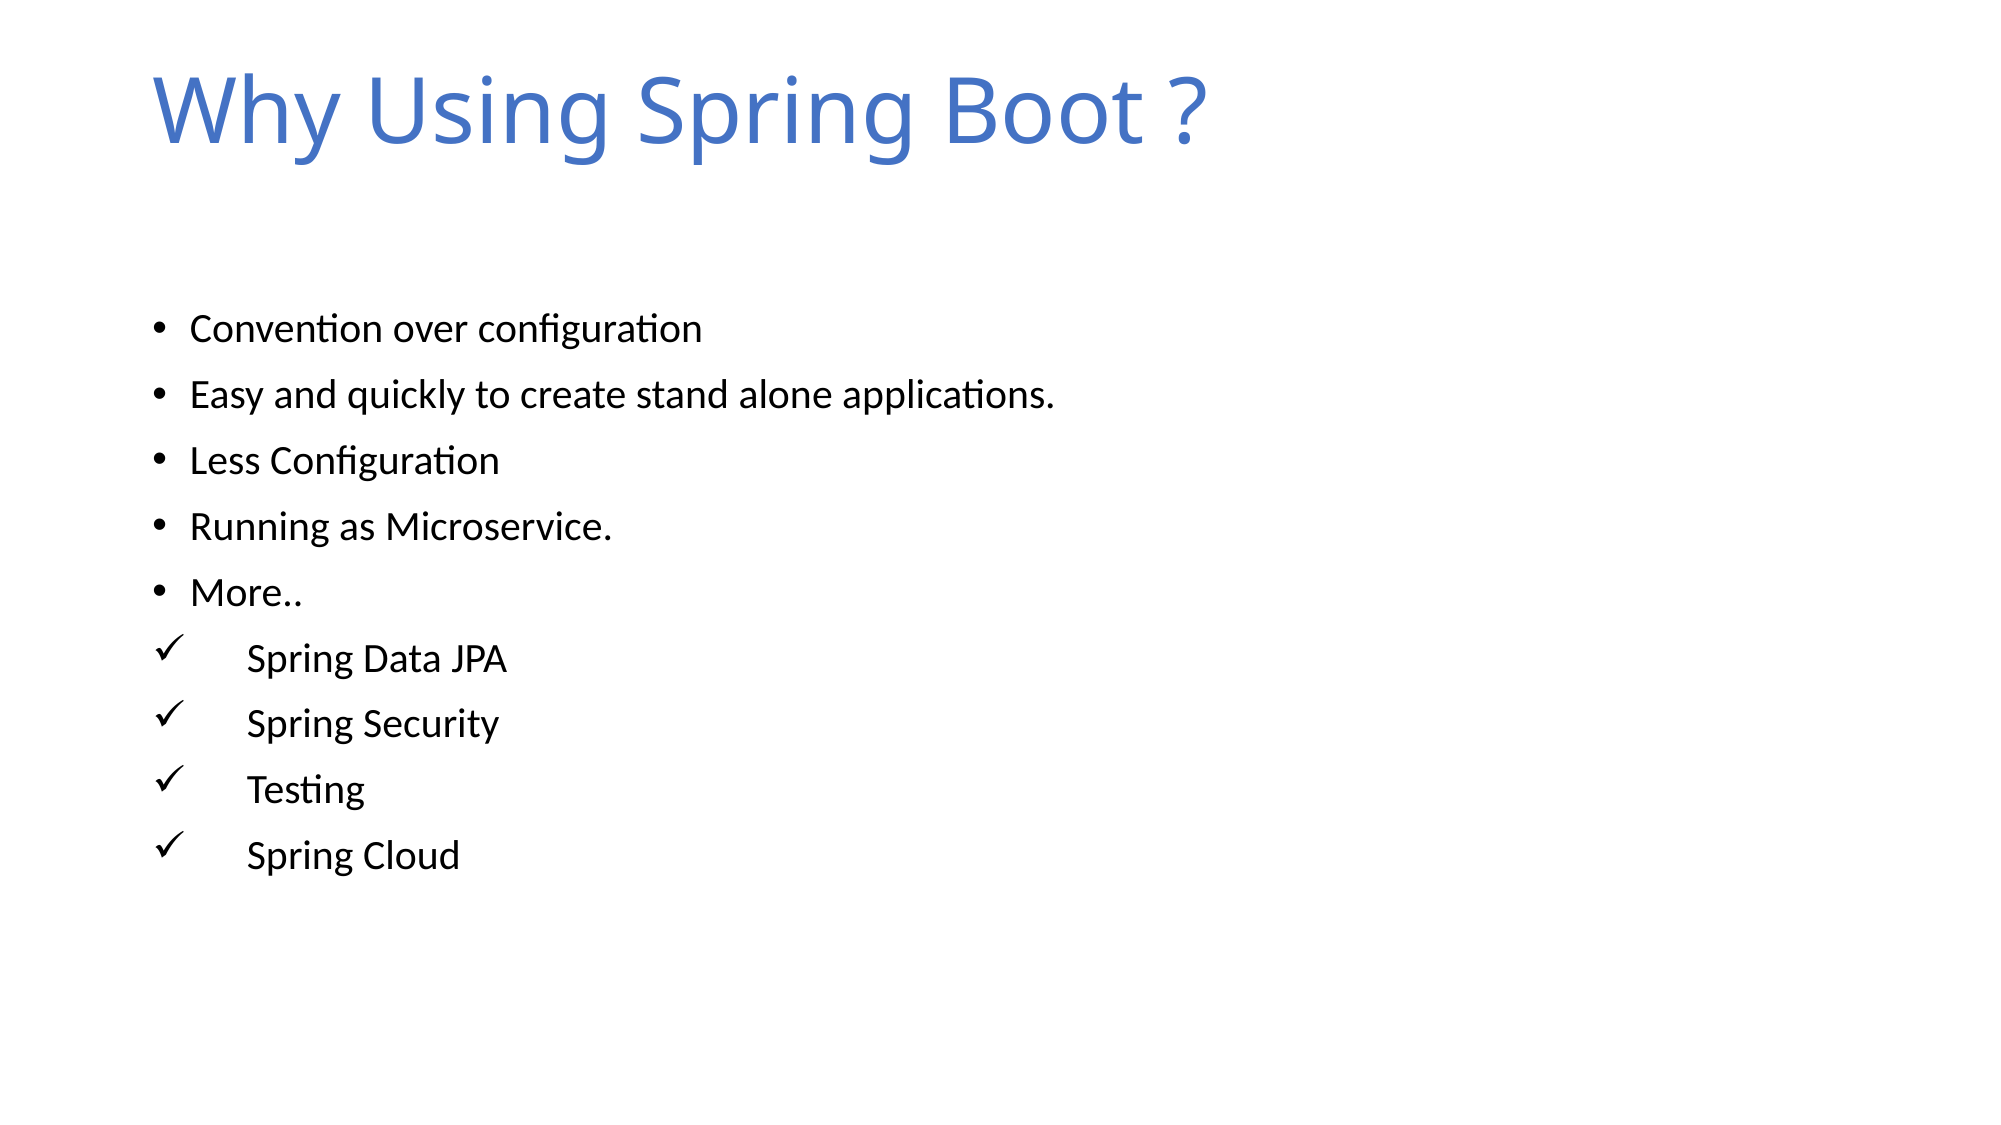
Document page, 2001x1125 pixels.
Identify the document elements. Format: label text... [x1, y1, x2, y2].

title Why Using Spring Boot ? [137, 59, 1863, 278]
list Convention over configuration Easy and quickly to create stand alone applications. Less Configuration Running as Microservice. More.. Spring Data JPA Spring Security Testing Spring Cloud [137, 299, 1639, 893]
